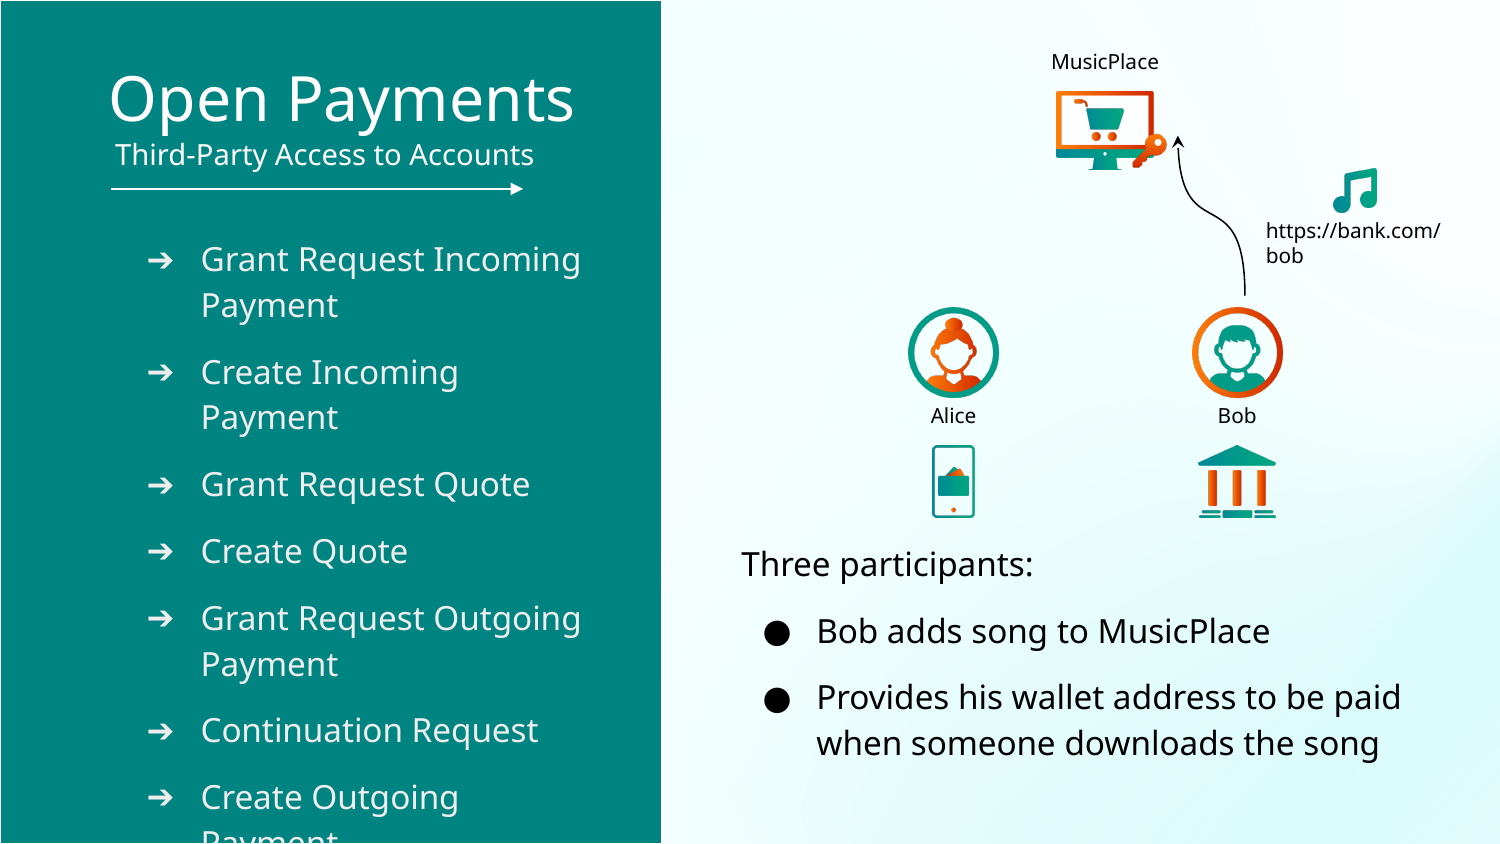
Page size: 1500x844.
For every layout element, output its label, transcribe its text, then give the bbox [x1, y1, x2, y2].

text_box Three participants: Bob adds song to MusicPlace Provides his wallet address to be paid when someone downloads the song [726, 528, 1464, 817]
picture [1333, 168, 1377, 213]
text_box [1056, 91, 1154, 170]
text_box https://bank.com/bob [1250, 203, 1478, 283]
text_box Open Payments [93, 49, 629, 144]
text_box Grant Request Incoming Payment Create Incoming Payment Grant Request Quote Create Quote Grant Request Outgoing Payment Continuation Request Create Outgoing Payment [110, 217, 612, 844]
text_box Alice [822, 389, 1085, 440]
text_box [1131, 181, 1292, 250]
picture [1126, 130, 1170, 164]
picture [1191, 306, 1283, 398]
picture [1198, 445, 1276, 519]
text_box MusicPlace [974, 36, 1237, 87]
text_box Deep Dive: Grant Flows [662, 0, 1500, 844]
text_box Bob [1106, 389, 1369, 440]
text_box [0, 0, 662, 844]
picture [931, 445, 976, 518]
text_box Third-Party Access to Accounts [100, 121, 629, 187]
picture [908, 306, 999, 398]
